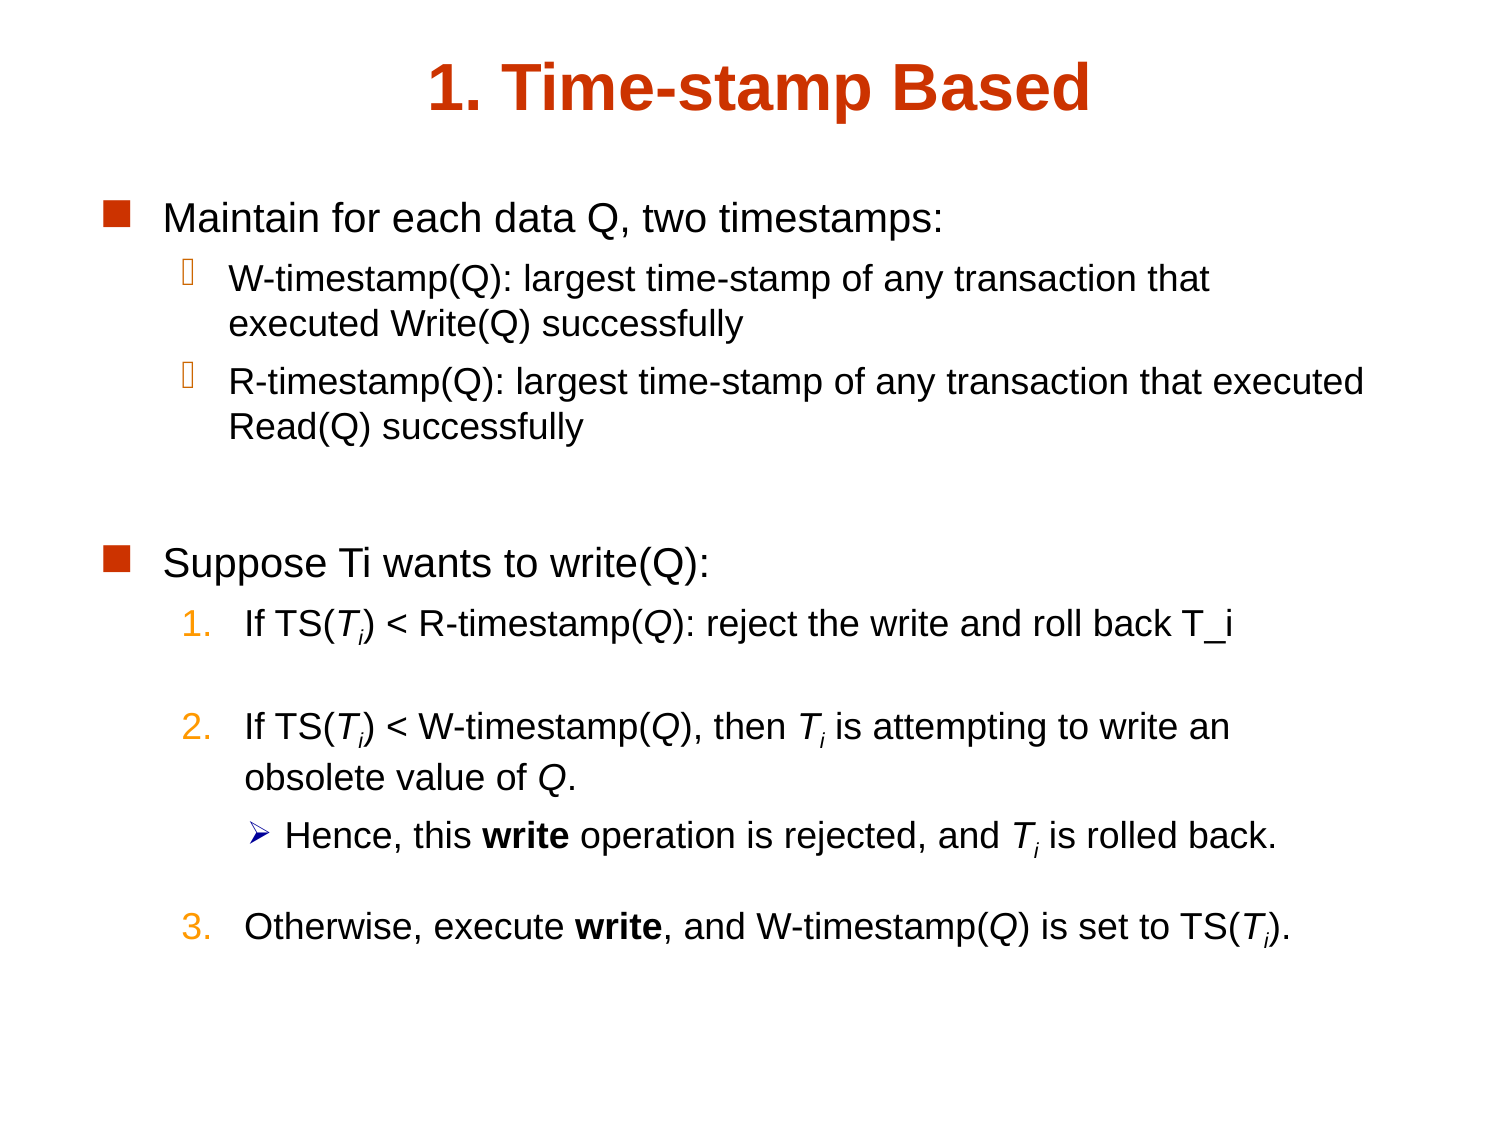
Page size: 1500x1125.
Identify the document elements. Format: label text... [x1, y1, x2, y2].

title 1. Time-stamp Based [97, 30, 1423, 132]
list Maintain for each data Q, two timestamps: W-timestamp(Q): largest time-stamp of any transaction that executed Write(Q) successfully R-timestamp(Q): largest time-stamp of any transaction that executed Read(Q) successfully Suppose Ti wants to write(Q): 1. If TS(Ti) < R-timestamp(Q): reject the write and roll back T_i 2. If TS(Ti) < W-timestamp(Q), then Ti is attempting to write an obsolete value of Q. Hence, this write operation is rejected, and Ti is rolled back. 3. Otherwise, execute write, and W-timestamp(Q) is set to TS(Ti). [91, 182, 1382, 1014]
